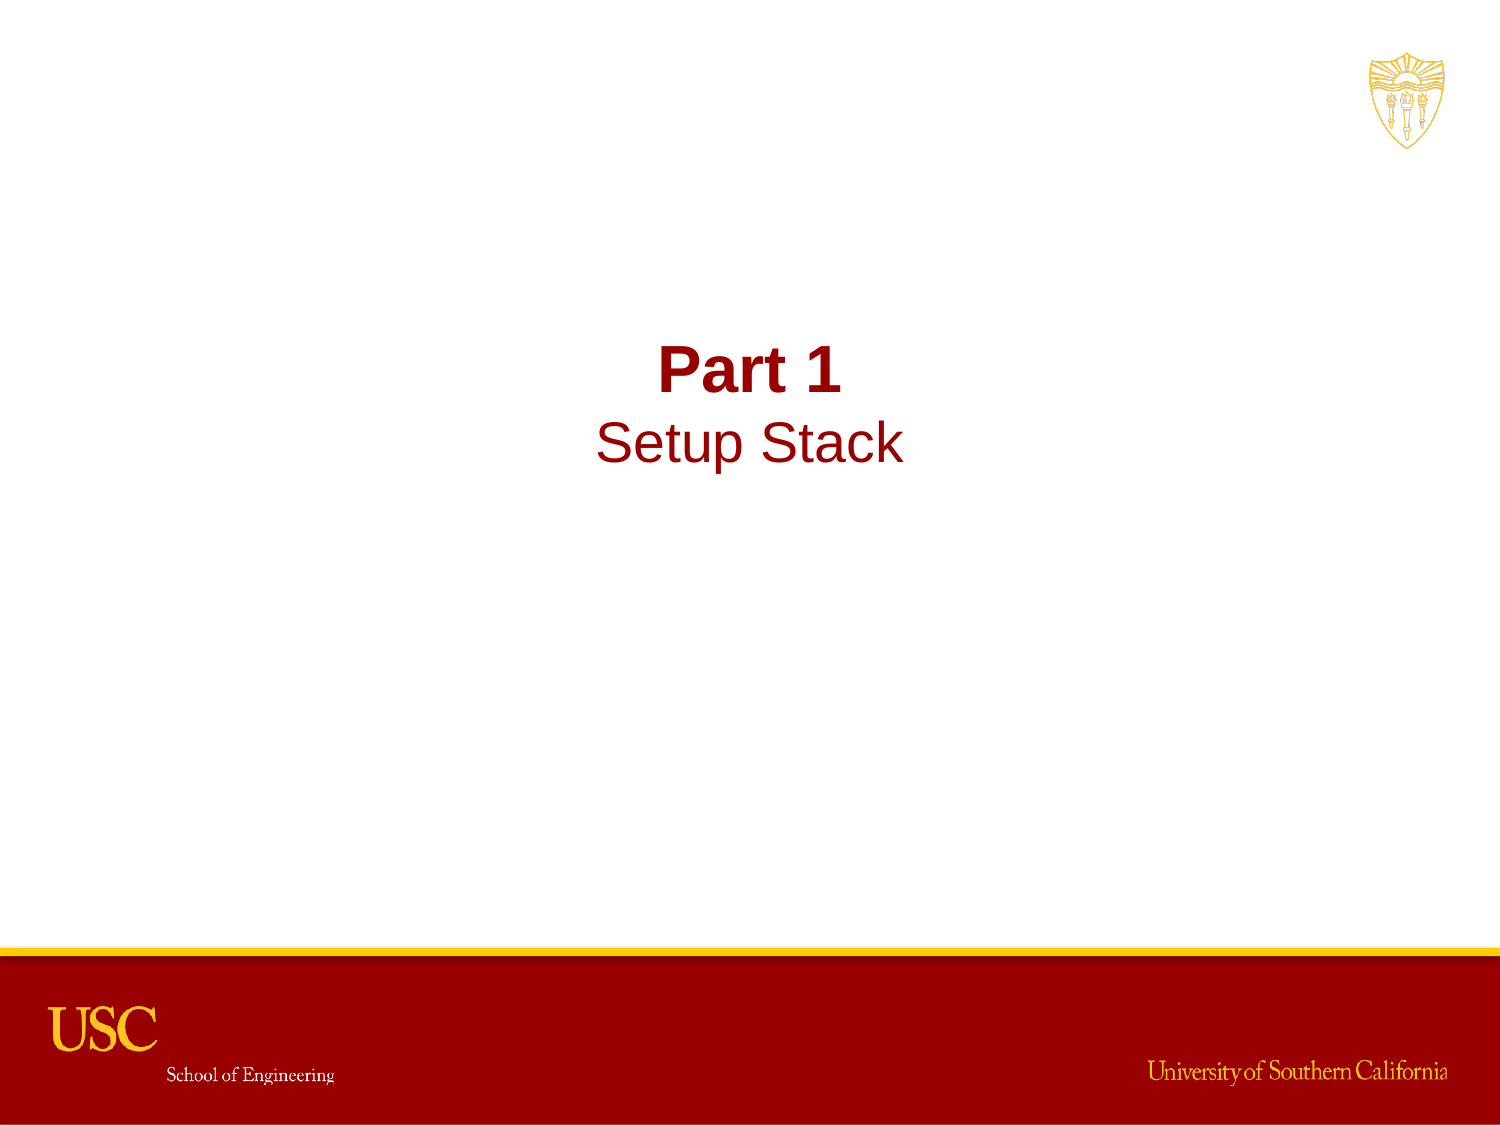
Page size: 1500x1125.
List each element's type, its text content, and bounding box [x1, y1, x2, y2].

text_box Part 1 Setup Stack [1, 219, 1499, 581]
